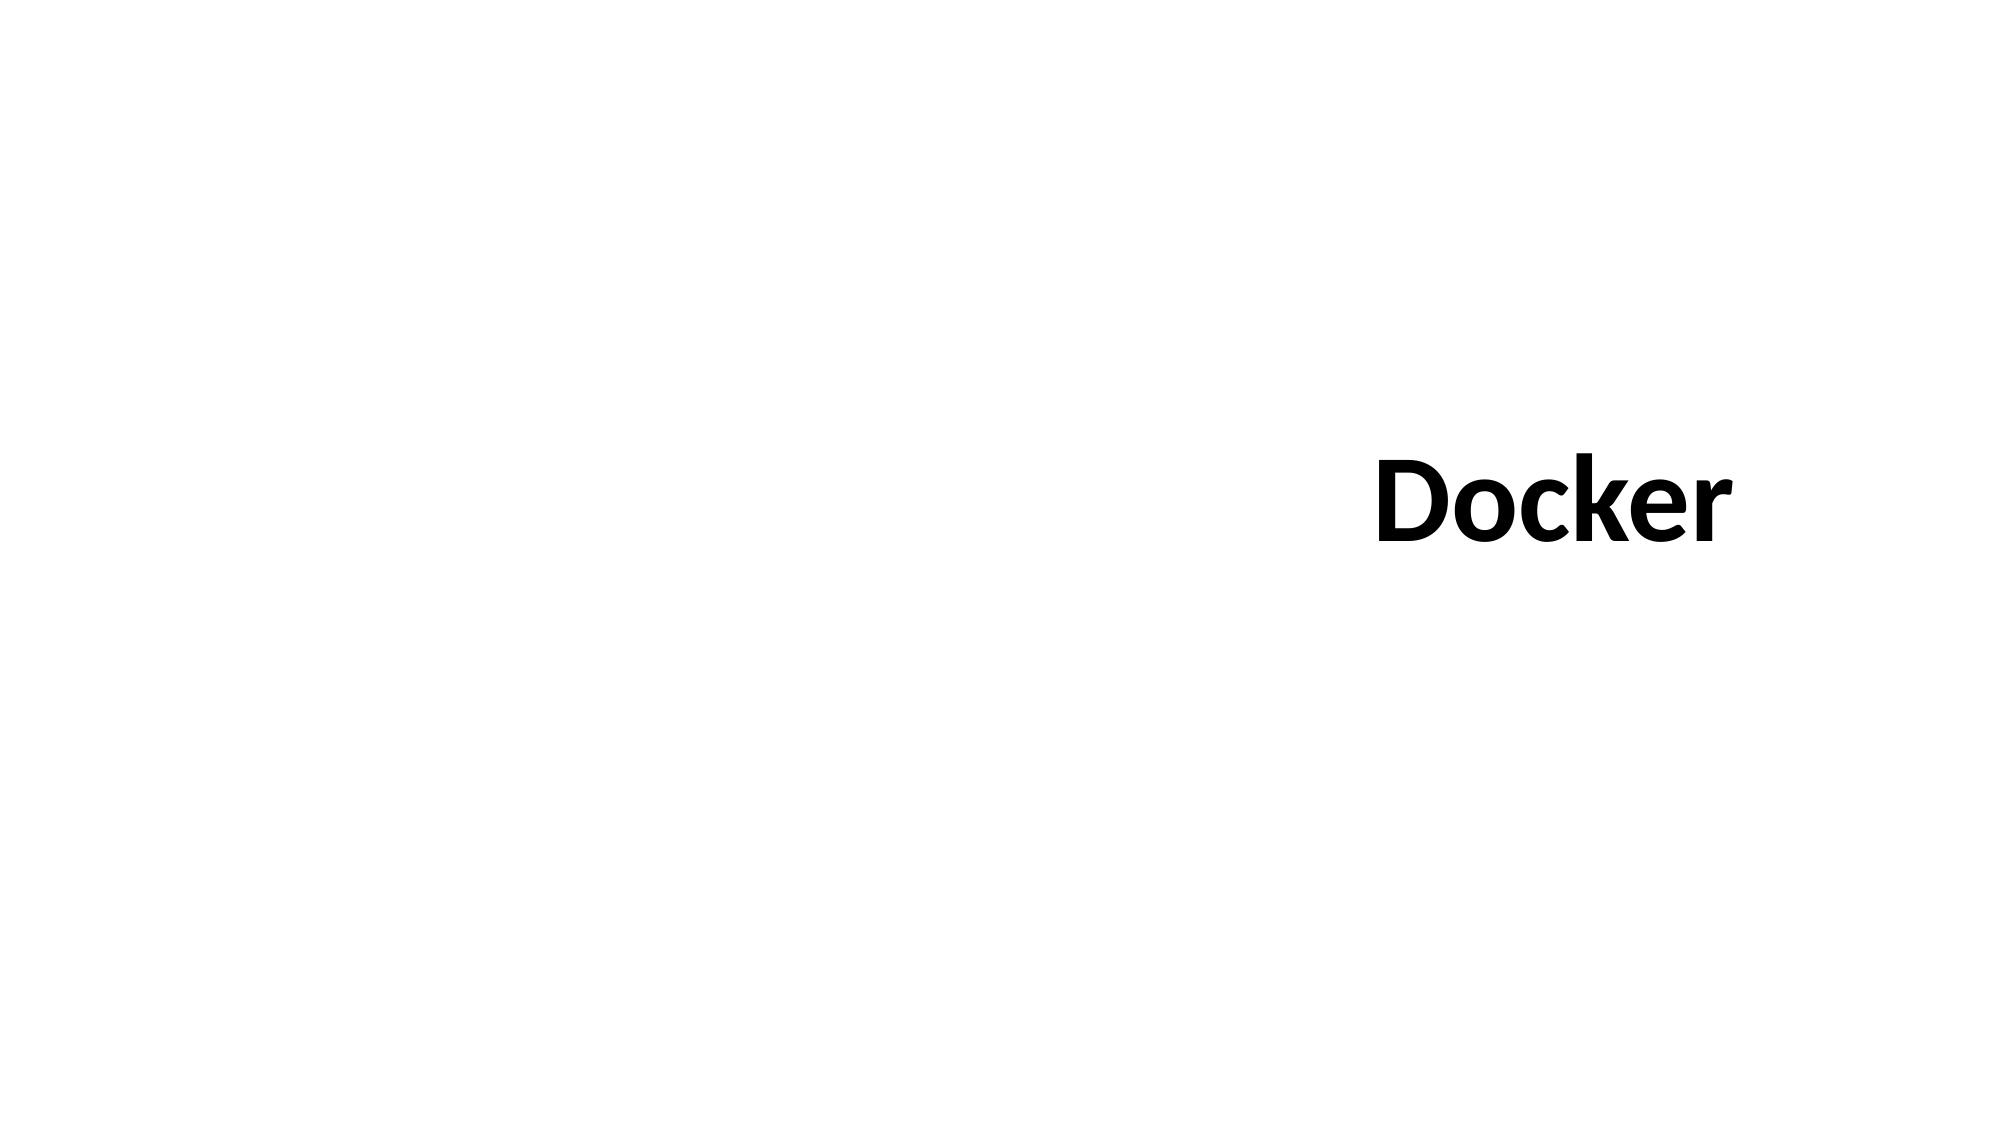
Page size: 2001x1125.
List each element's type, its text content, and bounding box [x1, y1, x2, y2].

title Docker [249, 184, 1750, 576]
